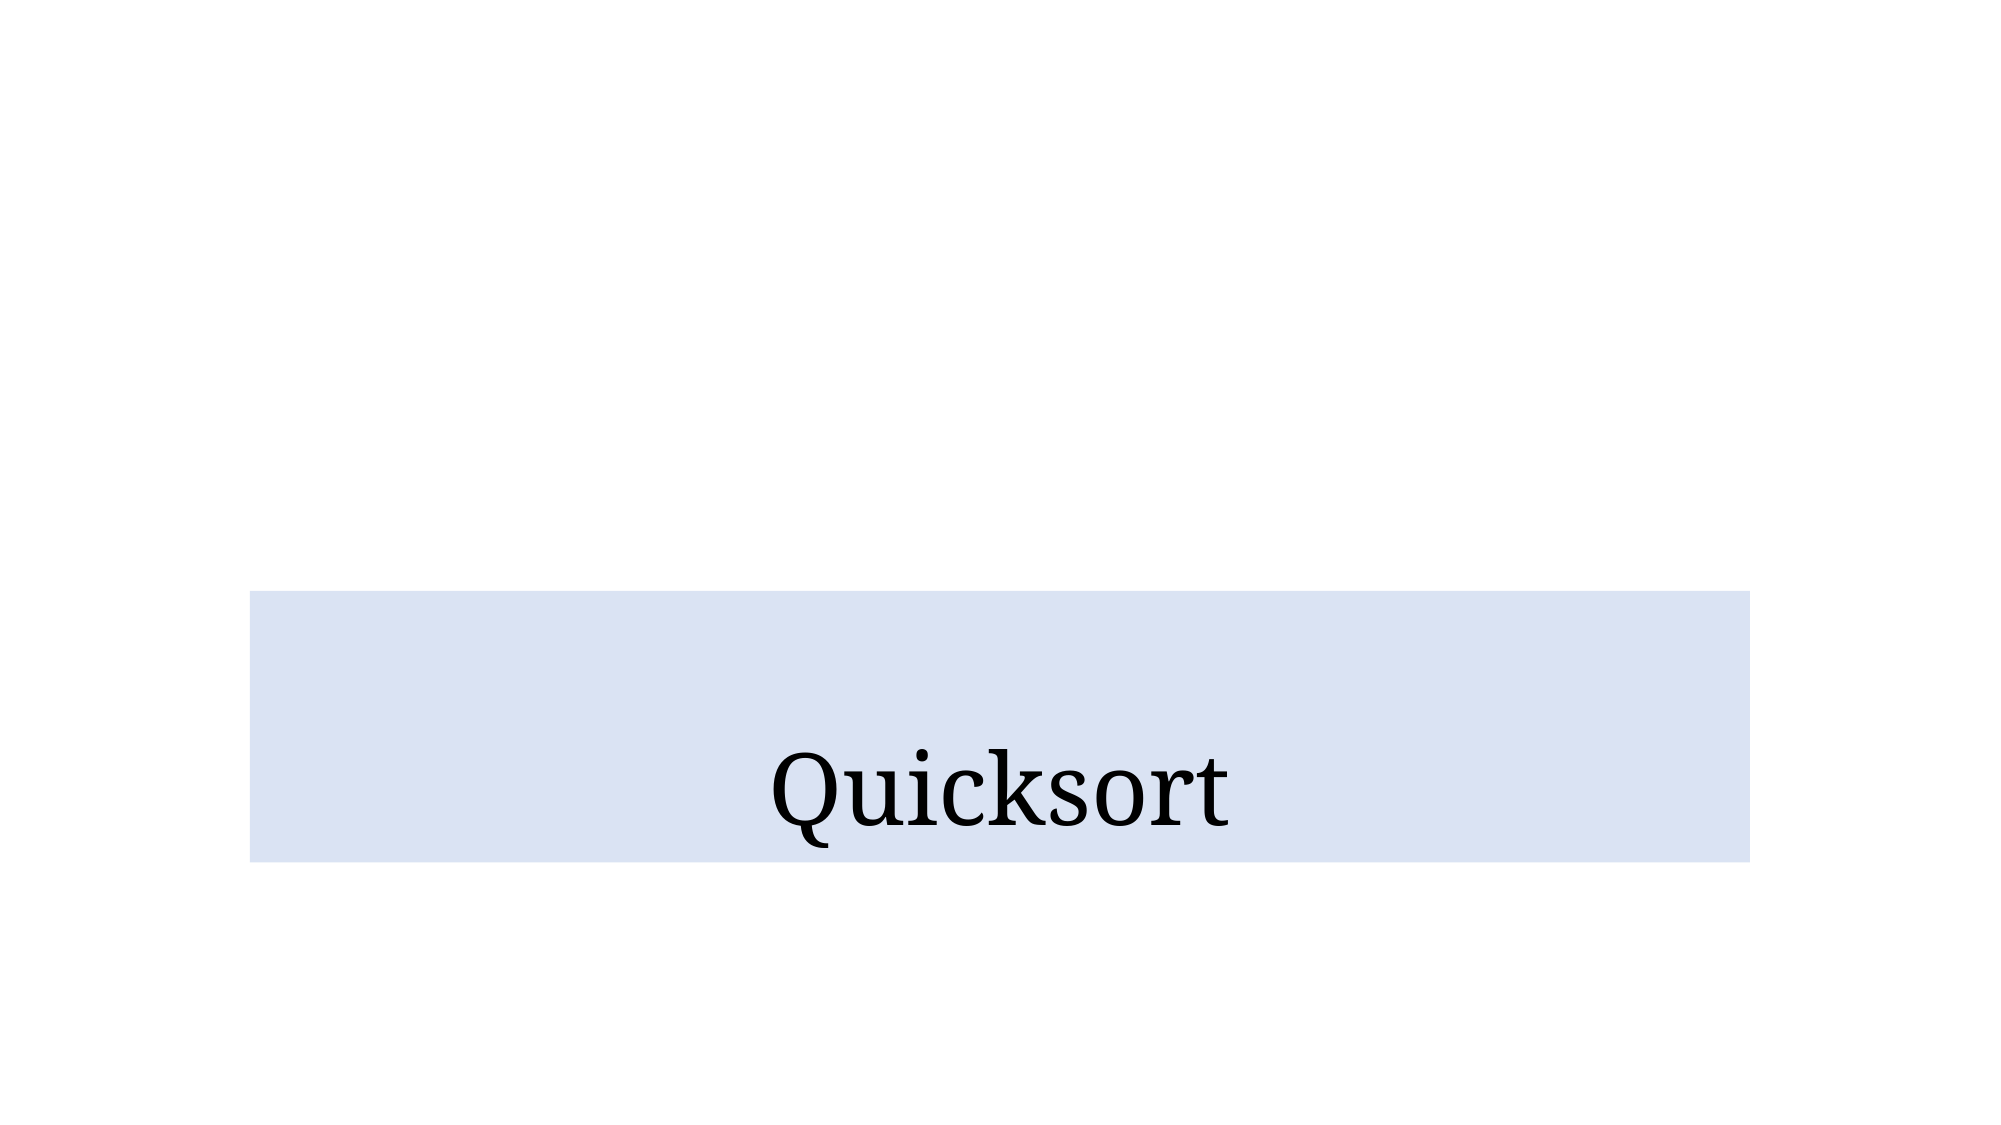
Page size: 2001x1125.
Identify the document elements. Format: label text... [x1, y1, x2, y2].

subtitle Quicksort [249, 590, 1750, 863]
